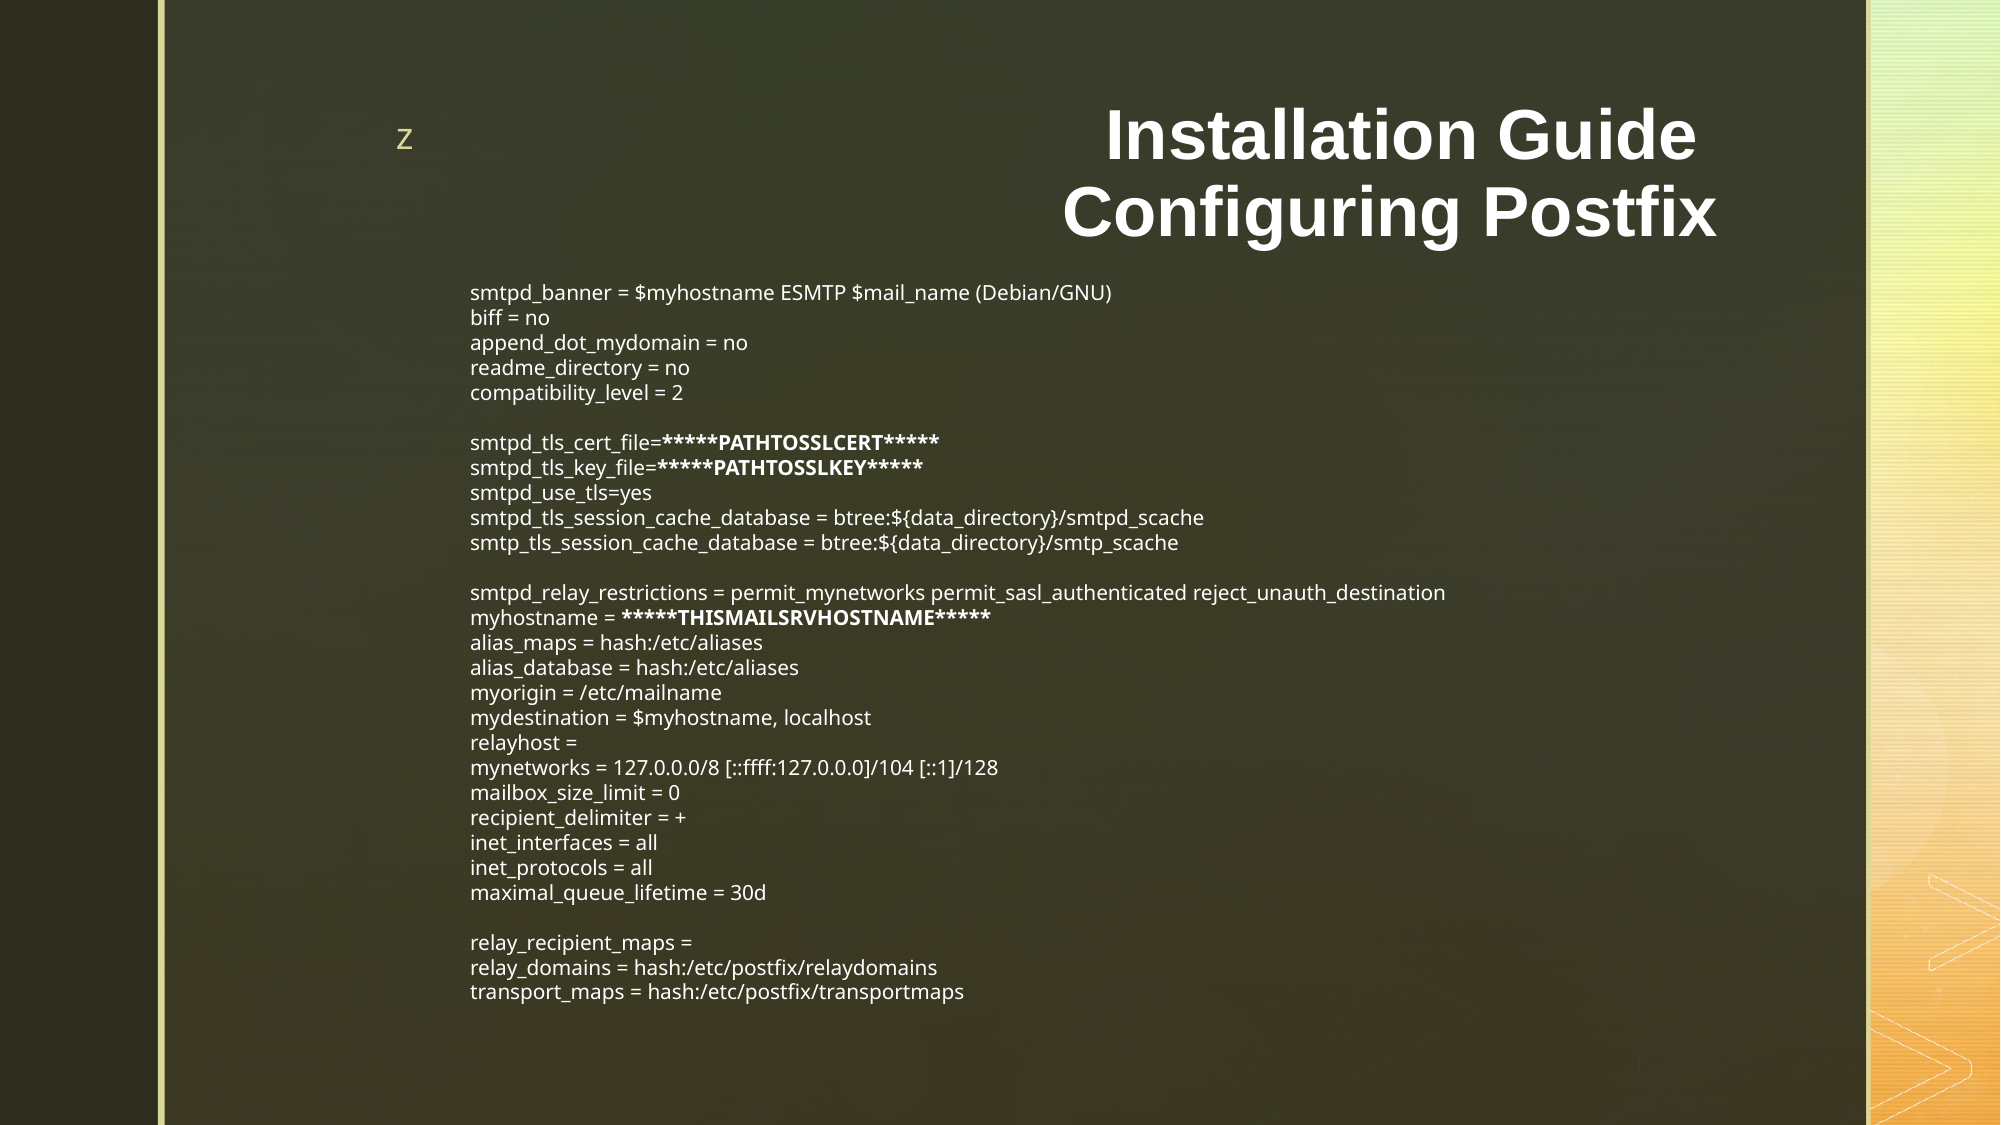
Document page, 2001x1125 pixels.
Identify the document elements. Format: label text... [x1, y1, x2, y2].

title Installation Guide Configuring Postfix [428, 91, 1734, 268]
list smtpd_banner = $myhostname ESMTP $mail_name (Debian/GNU) biff = no append_dot_mydomain = no readme_directory = no compatibility_level = 2 smtpd_tls_cert_file=*****PATHTOSSLCERT***** smtpd_tls_key_file=*****PATHTOSSLKEY***** smtpd_use_tls=yes smtpd_tls_session_cache_database = btree:${data_directory}/smtpd_scache smtp_tls_session_cache_database = btree:${data_directory}/smtp_scache smtpd_relay_restrictions = permit_mynetworks permit_sasl_authenticated reject_unauth_destination myhostname = *****THISMAILSRVHOSTNAME***** alias_maps = hash:/etc/aliases alias_database = hash:/etc/aliases myorigin = /etc/mailname mydestination = $myhostname, localhost relayhost = mynetworks = 127.0.0.0/8 [::ffff:127.0.0.0]/104 [::1]/128 mailbox_size_limit = 0 recipient_delimiter = + inet_interfaces = all inet_protocols = all maximal_queue_lifetime = 30d relay_recipient_maps = relay_domains = hash:/etc/postfix/relaydomains transport_maps = hash:/etc/postfix/transportmaps [454, 272, 1734, 1057]
picture [1871, 0, 2001, 1125]
